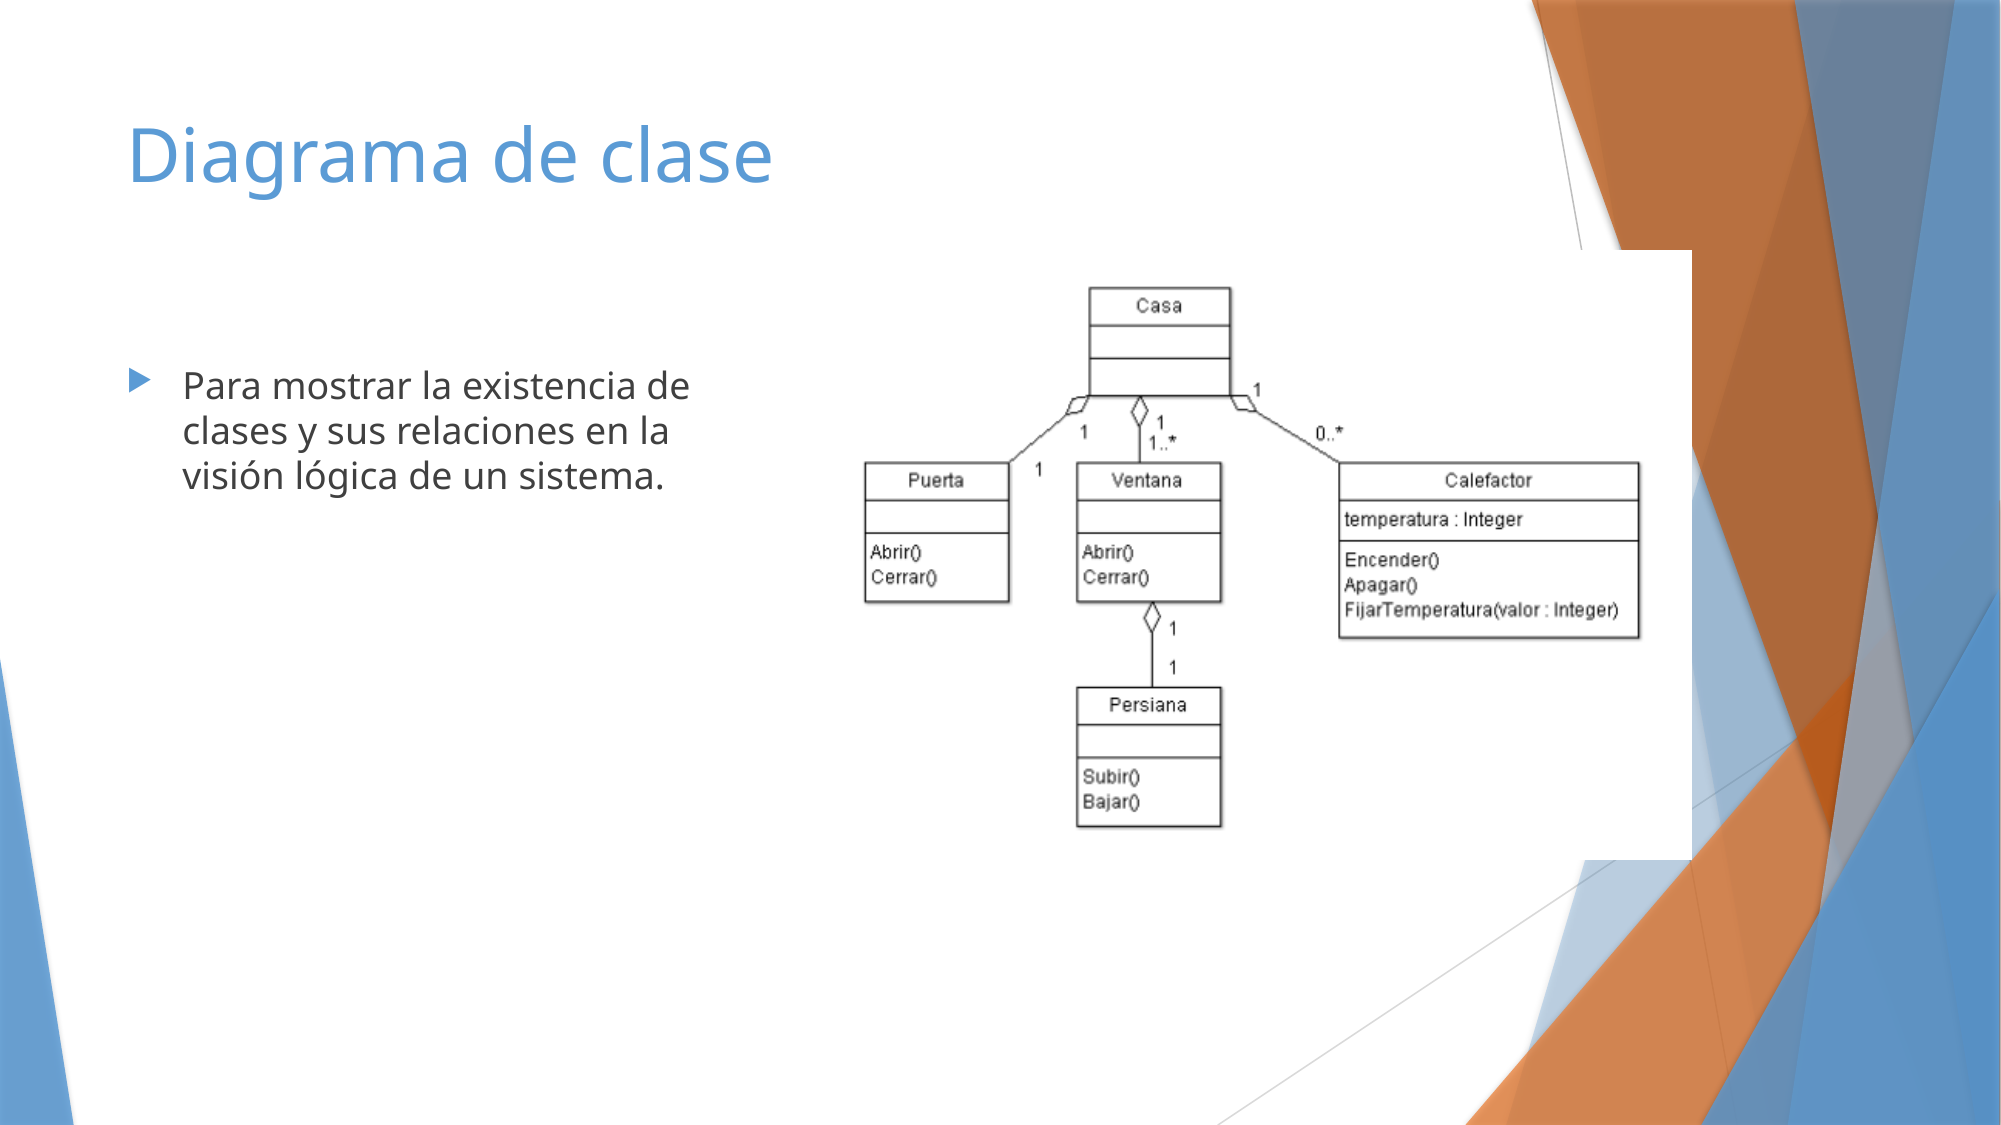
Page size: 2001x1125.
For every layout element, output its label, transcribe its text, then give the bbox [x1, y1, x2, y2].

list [796, 250, 1692, 861]
title Diagrama de clase [110, 99, 1522, 317]
list Para mostrar la existencia de clases y sus relaciones en la visión lógica de un sistema. [110, 354, 798, 992]
